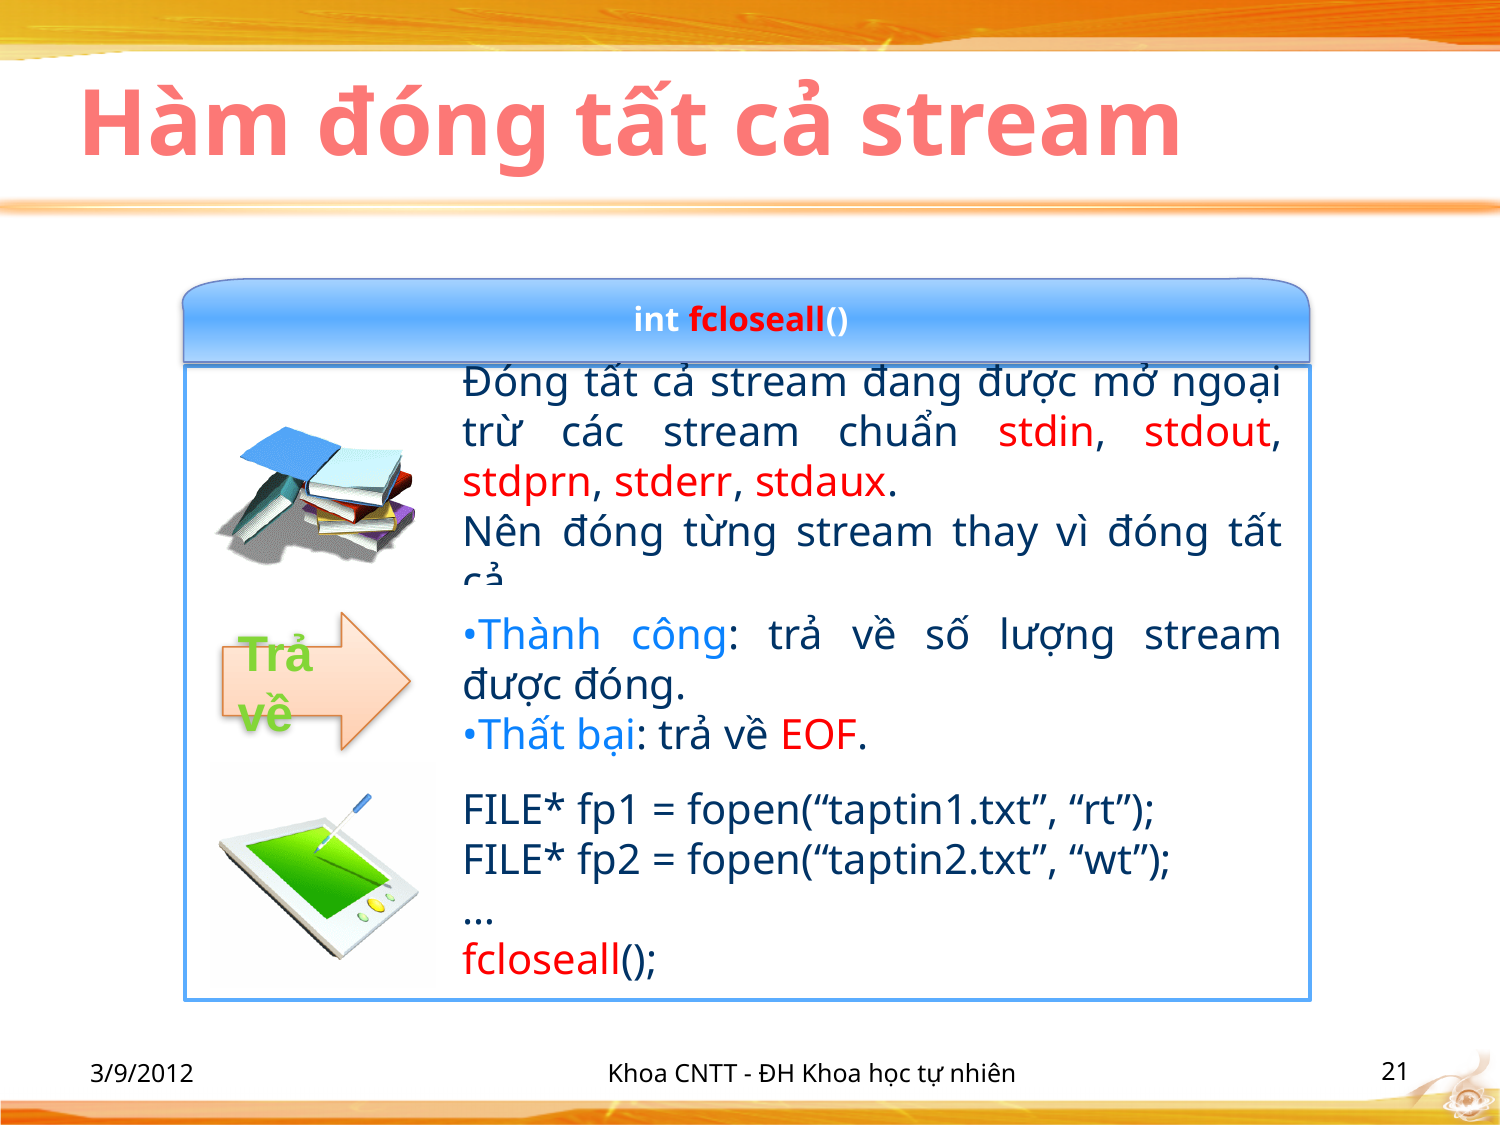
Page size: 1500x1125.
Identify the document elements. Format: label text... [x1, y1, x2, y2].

slide_number ‹#› [1337, 1042, 1425, 1103]
picture [209, 762, 436, 988]
text_box [185, 369, 1311, 1000]
text_box int fcloseall() [182, 278, 1310, 363]
picture [0, 0, 1500, 63]
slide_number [75, 1042, 238, 1103]
text_box Thành công: trả về số lượng stream được đóng. Thất bại: trả về EOF. [447, 587, 1298, 779]
picture [2, 1049, 1500, 1125]
picture [0, 187, 1500, 225]
text_box Đóng tất cả stream đang được mở ngoại trừ các stream chuẩn stdin, stdout, stdprn, stderr, stdaux. Nên đóng từng stream thay vì đóng tất cả. [453, 384, 1298, 575]
text_box FILE* fp1 = fopen(“taptin1.txt”, “rt”); FILE* fp2 = fopen(“taptin2.txt”, “wt”); … fcloseall(); [447, 787, 1298, 979]
footer Khoa CNTT - ĐH Khoa học tự nhiên [312, 1042, 1313, 1103]
text_box Trả về [222, 612, 411, 750]
picture [197, 374, 448, 575]
title Hàm đóng tất cả stream [62, 24, 1475, 213]
